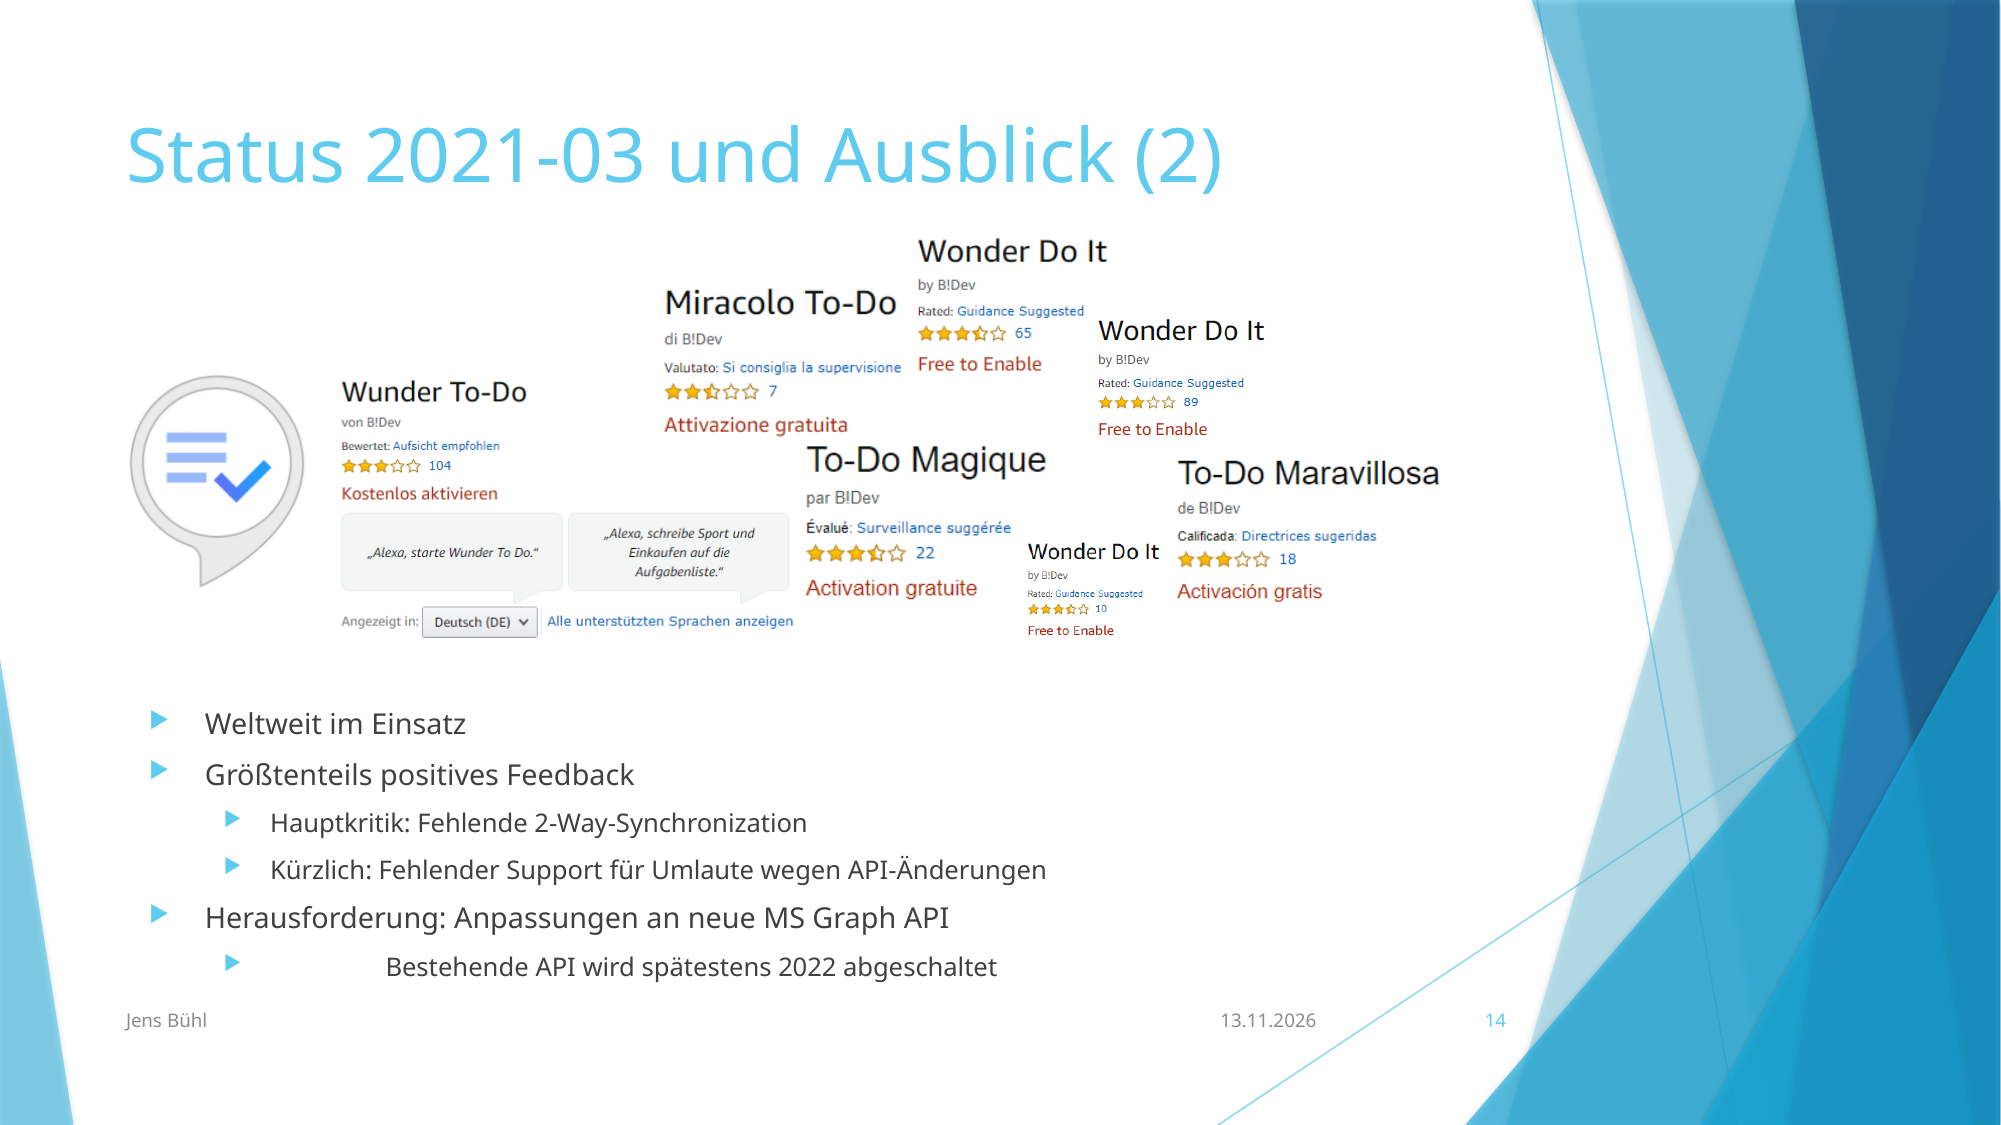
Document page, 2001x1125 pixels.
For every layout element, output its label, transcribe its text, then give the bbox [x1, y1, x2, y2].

list Weltweit im Einsatz Größtenteils positives Feedback Hauptkritik: Fehlende 2-Way-Synchronization Kürzlich: Fehlender Support für Umlaute wegen API-Änderungen Herausforderung: Anpassungen an neue MS Graph API Bestehende API wird spätestens 2022 abgeschaltet [134, 698, 1367, 991]
title Status 2021-03 und Ausblick (2) [111, 99, 1522, 317]
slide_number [1181, 991, 1332, 1051]
picture [110, 225, 1466, 655]
footer Jens Bühl [111, 991, 1145, 1051]
slide_number 14 [1409, 991, 1522, 1051]
